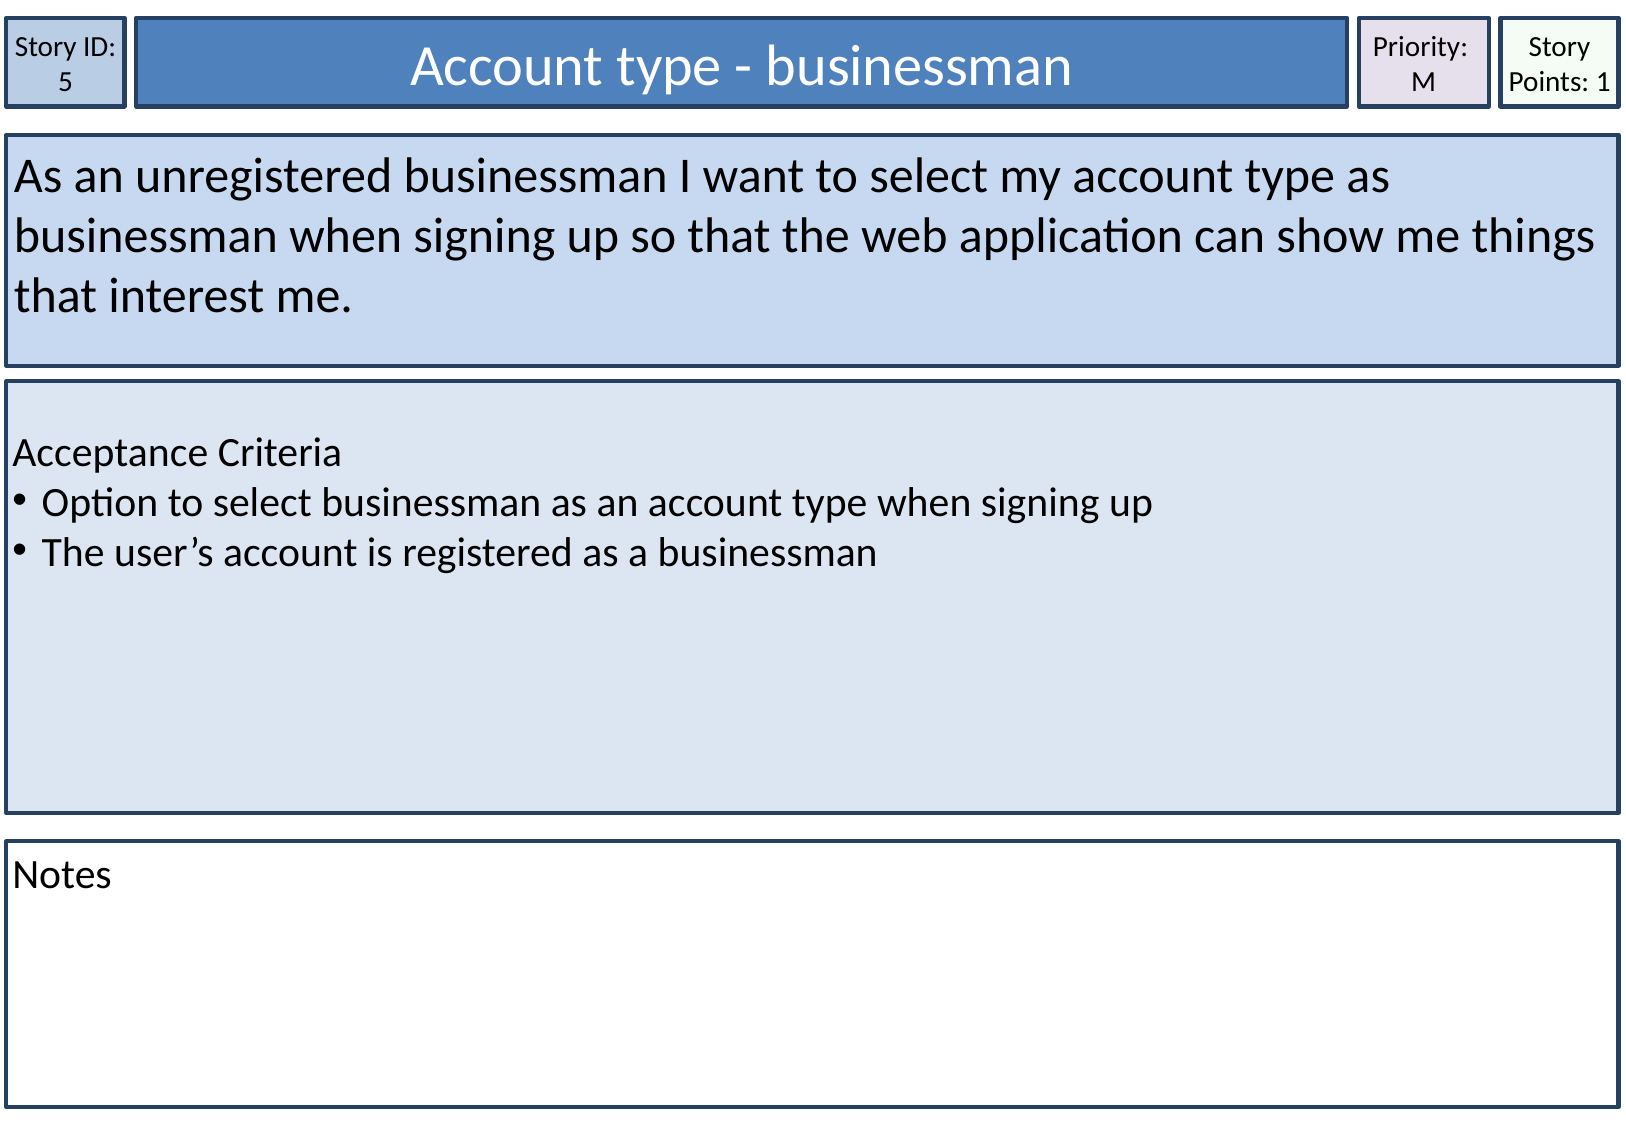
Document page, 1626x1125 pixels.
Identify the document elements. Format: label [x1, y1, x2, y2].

text_box [1358, 17, 1489, 107]
text_box [6, 840, 1619, 1108]
text_box [6, 17, 125, 107]
text_box [6, 134, 1624, 366]
text_box [1500, 17, 1619, 107]
text_box [136, 17, 1348, 107]
text_box [6, 381, 1619, 814]
